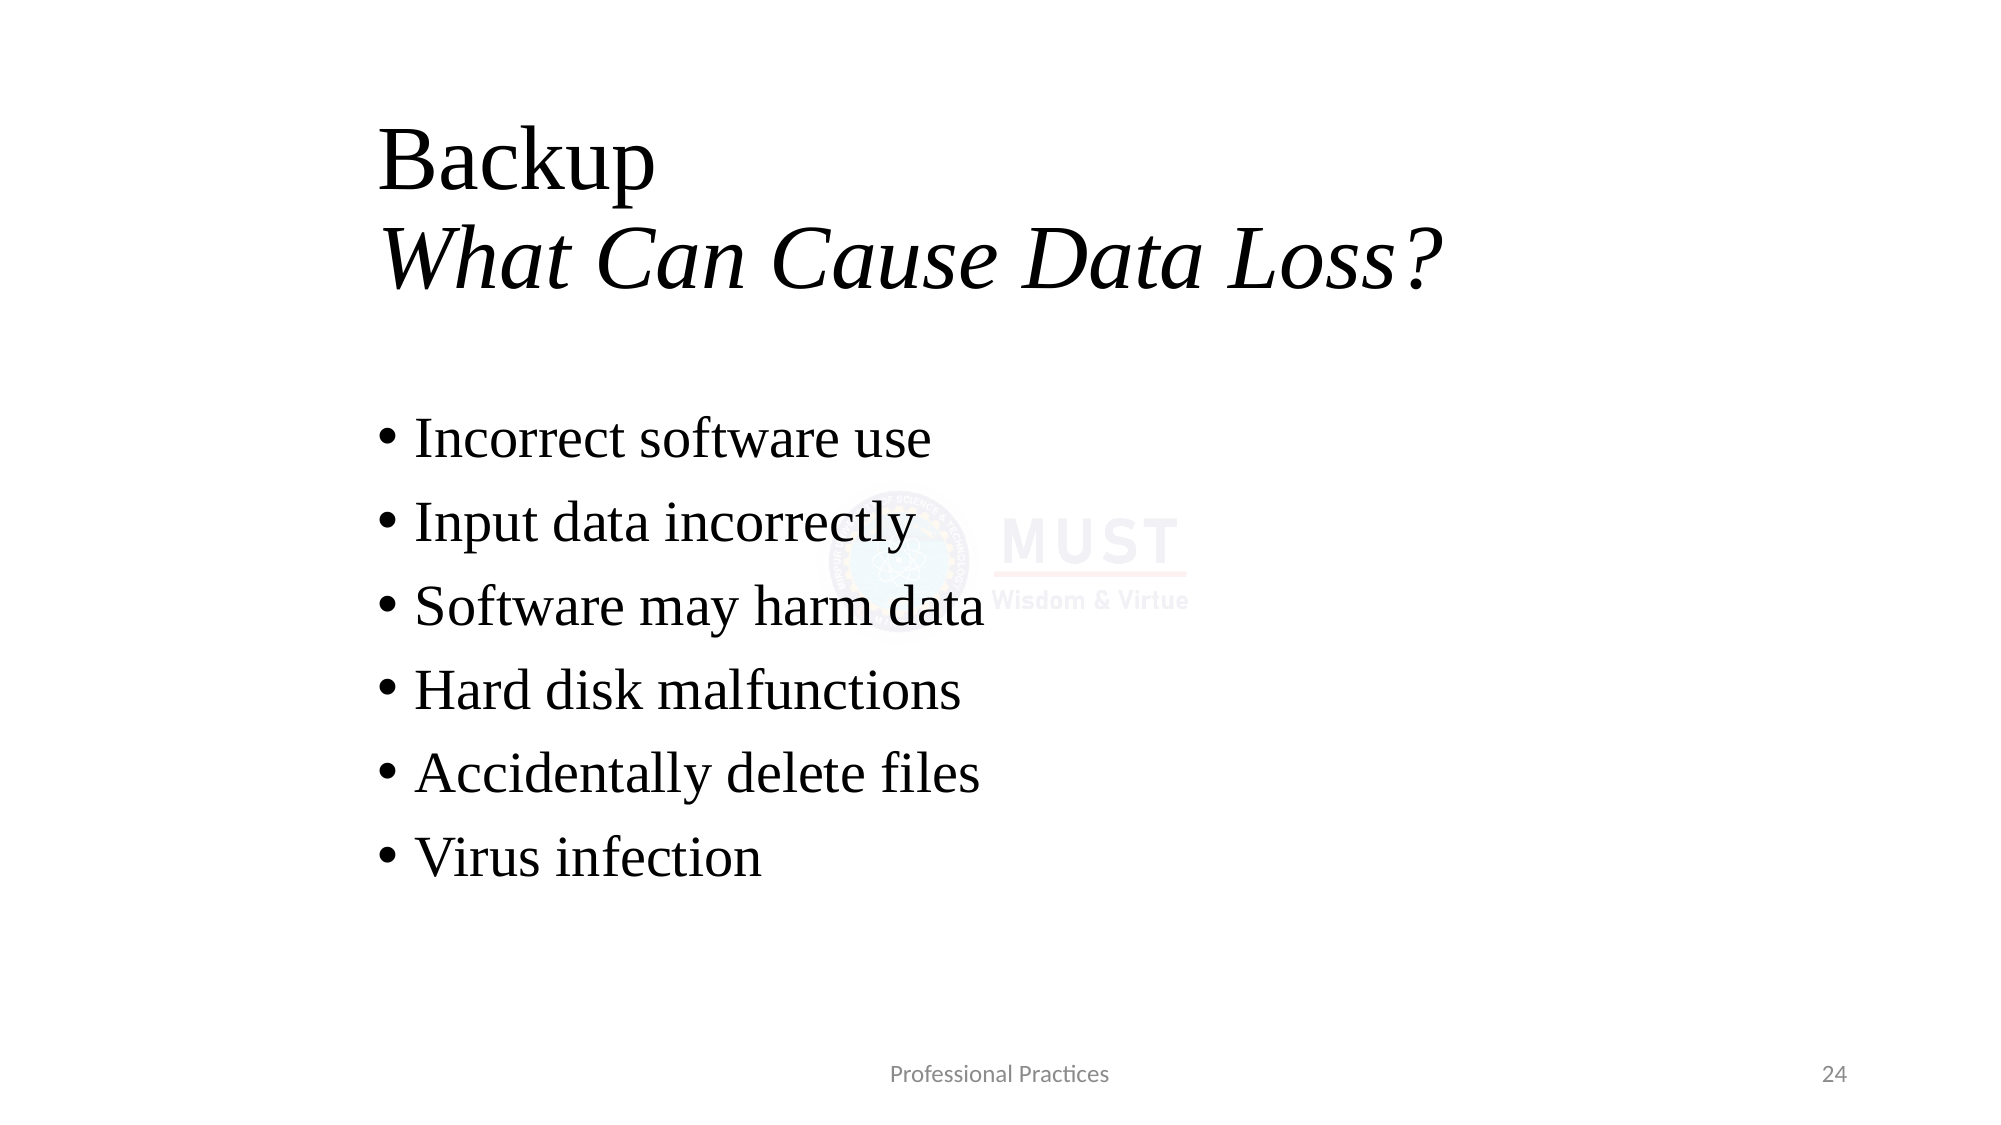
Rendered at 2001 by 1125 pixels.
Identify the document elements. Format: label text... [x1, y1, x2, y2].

footer Professional Practices [662, 1042, 1338, 1103]
list Incorrect software use Input data incorrectly Software may harm data Hard disk malfunctions Accidentally delete files Virus infection [362, 399, 1638, 1000]
slide_number 24 [1412, 1042, 1863, 1103]
title Backup What Can Cause Data Loss? [362, 74, 1638, 345]
